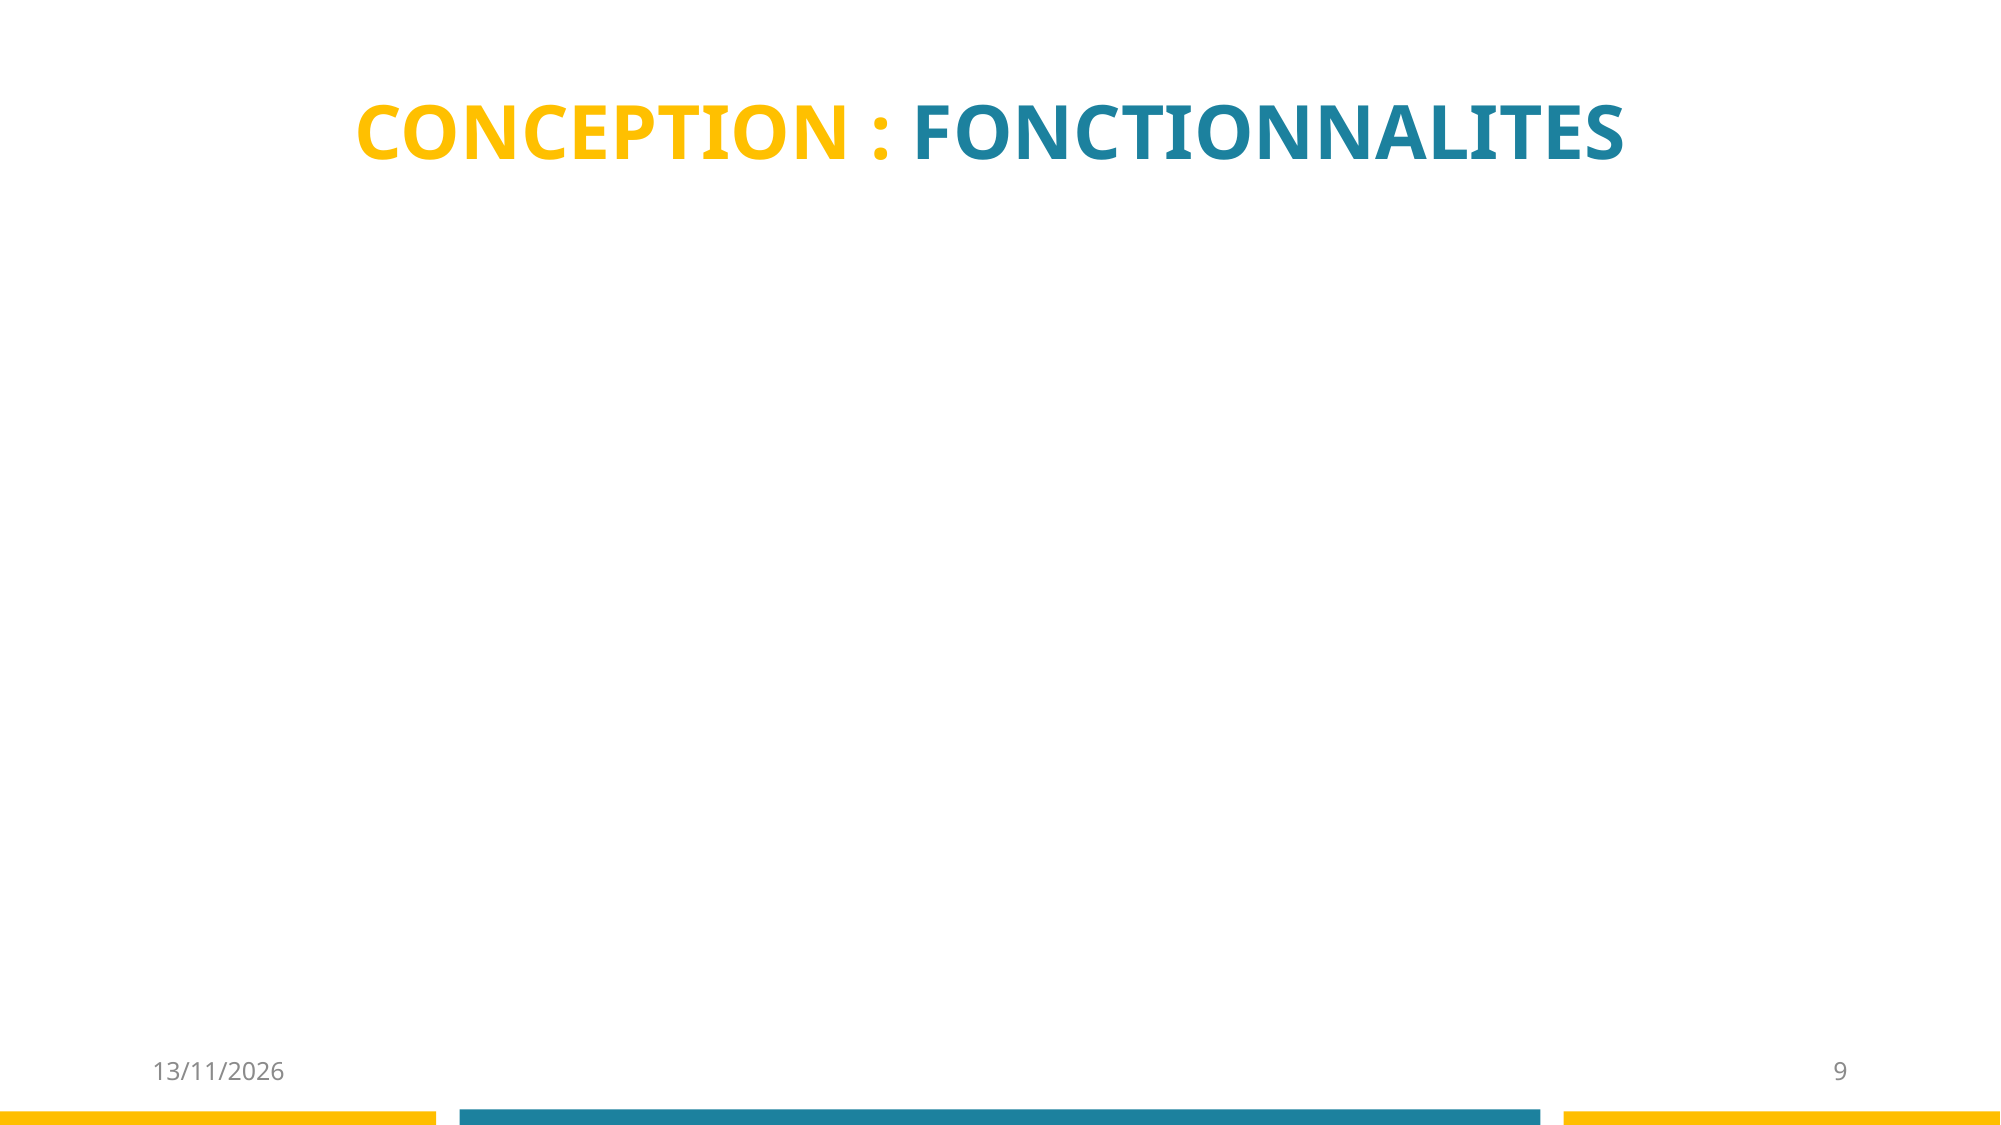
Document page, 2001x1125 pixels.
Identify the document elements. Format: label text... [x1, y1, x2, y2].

text_box 9 [1412, 1042, 1863, 1103]
text_box CONCEPTION : FONCTIONNALITES [91, 84, 1909, 175]
text_box [1562, 1109, 2000, 1125]
text_box [0, 1109, 438, 1125]
text_box 27/04/2019 [137, 1042, 588, 1103]
text_box [458, 1107, 1542, 1125]
